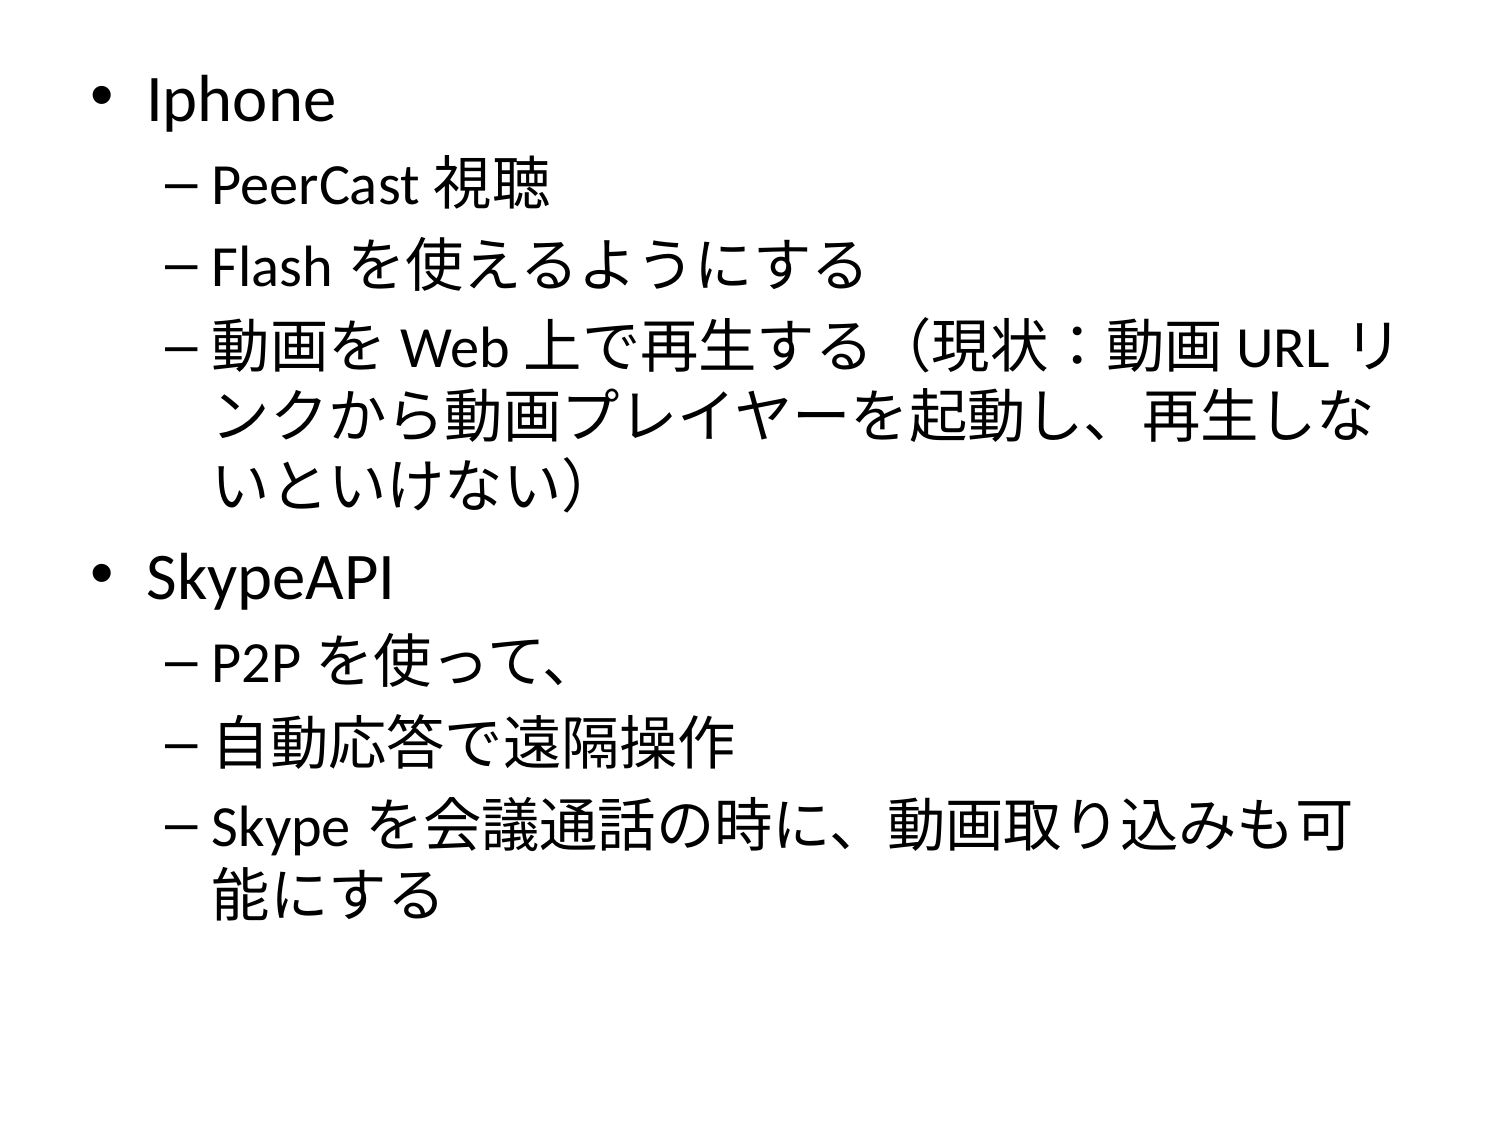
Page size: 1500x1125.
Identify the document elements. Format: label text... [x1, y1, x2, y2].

list Iphone PeerCast視聴 Flashを使えるようにする 動画をWeb上で再生する（現状：動画URLリンクから動画プレイヤーを起動し、再生しないといけない） SkypeAPI P2Pを使って、 自動応答で遠隔操作 Skypeを会議通話の時に、動画取り込みも可能にする [75, 46, 1425, 1005]
